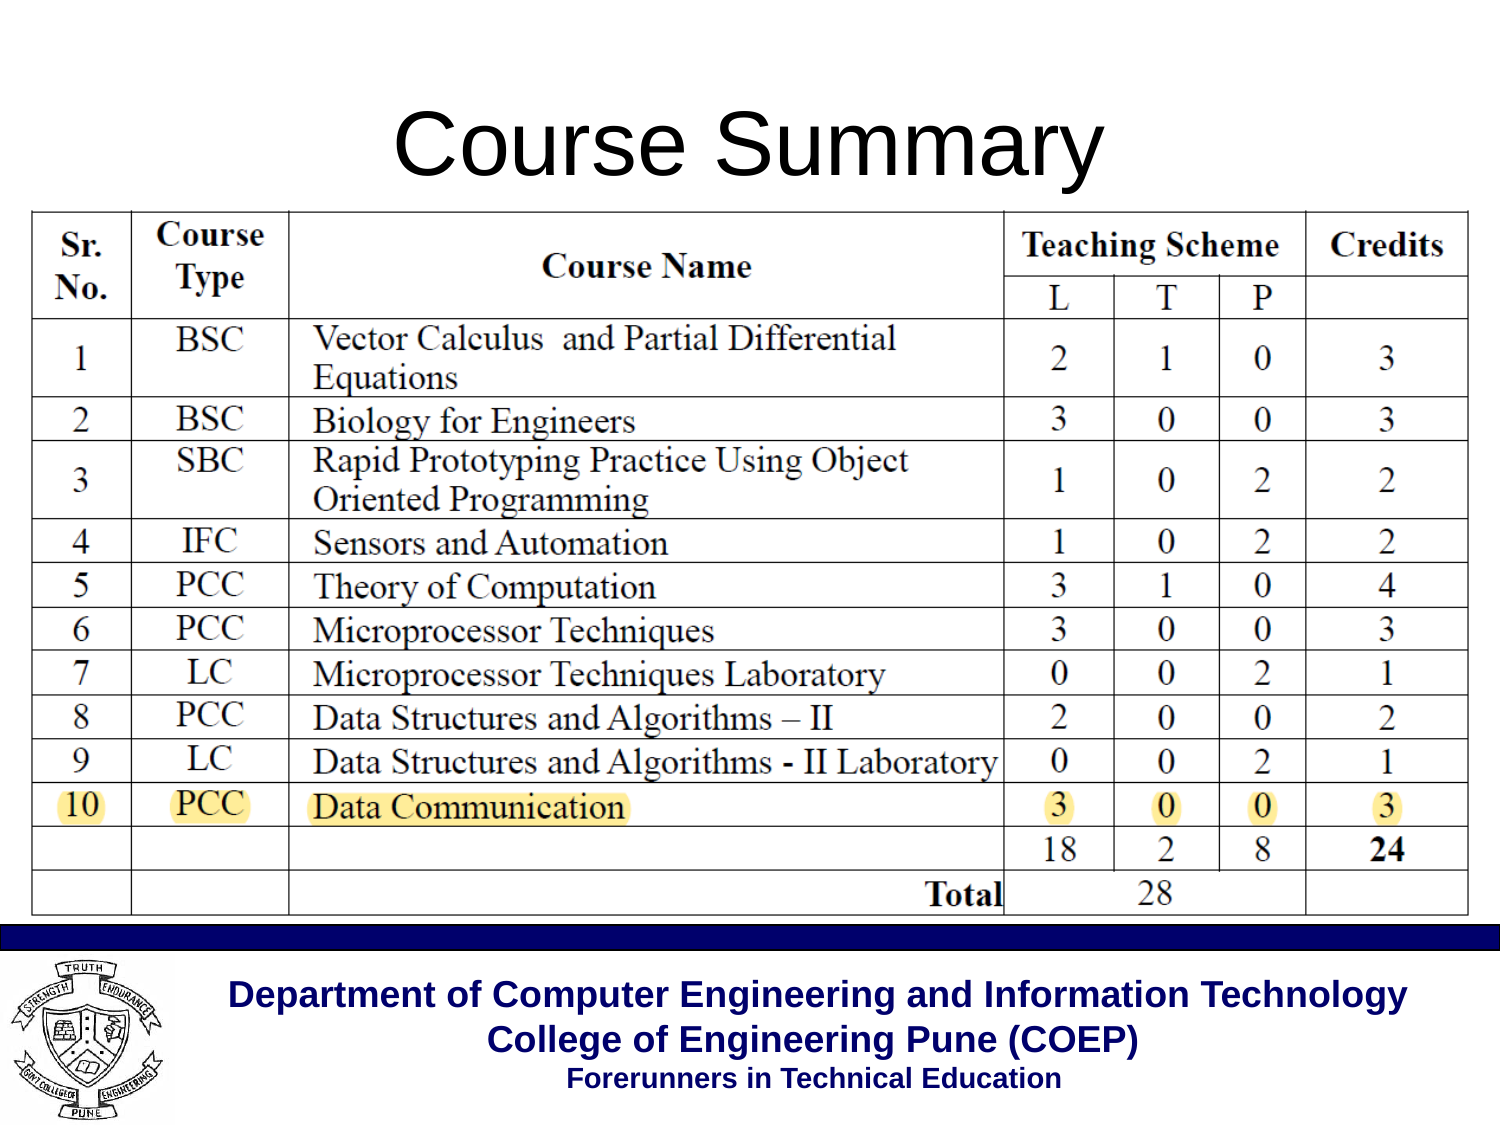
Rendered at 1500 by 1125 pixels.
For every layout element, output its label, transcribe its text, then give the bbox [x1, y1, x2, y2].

title Course Summary [74, 44, 1426, 199]
picture [22, 200, 1478, 925]
